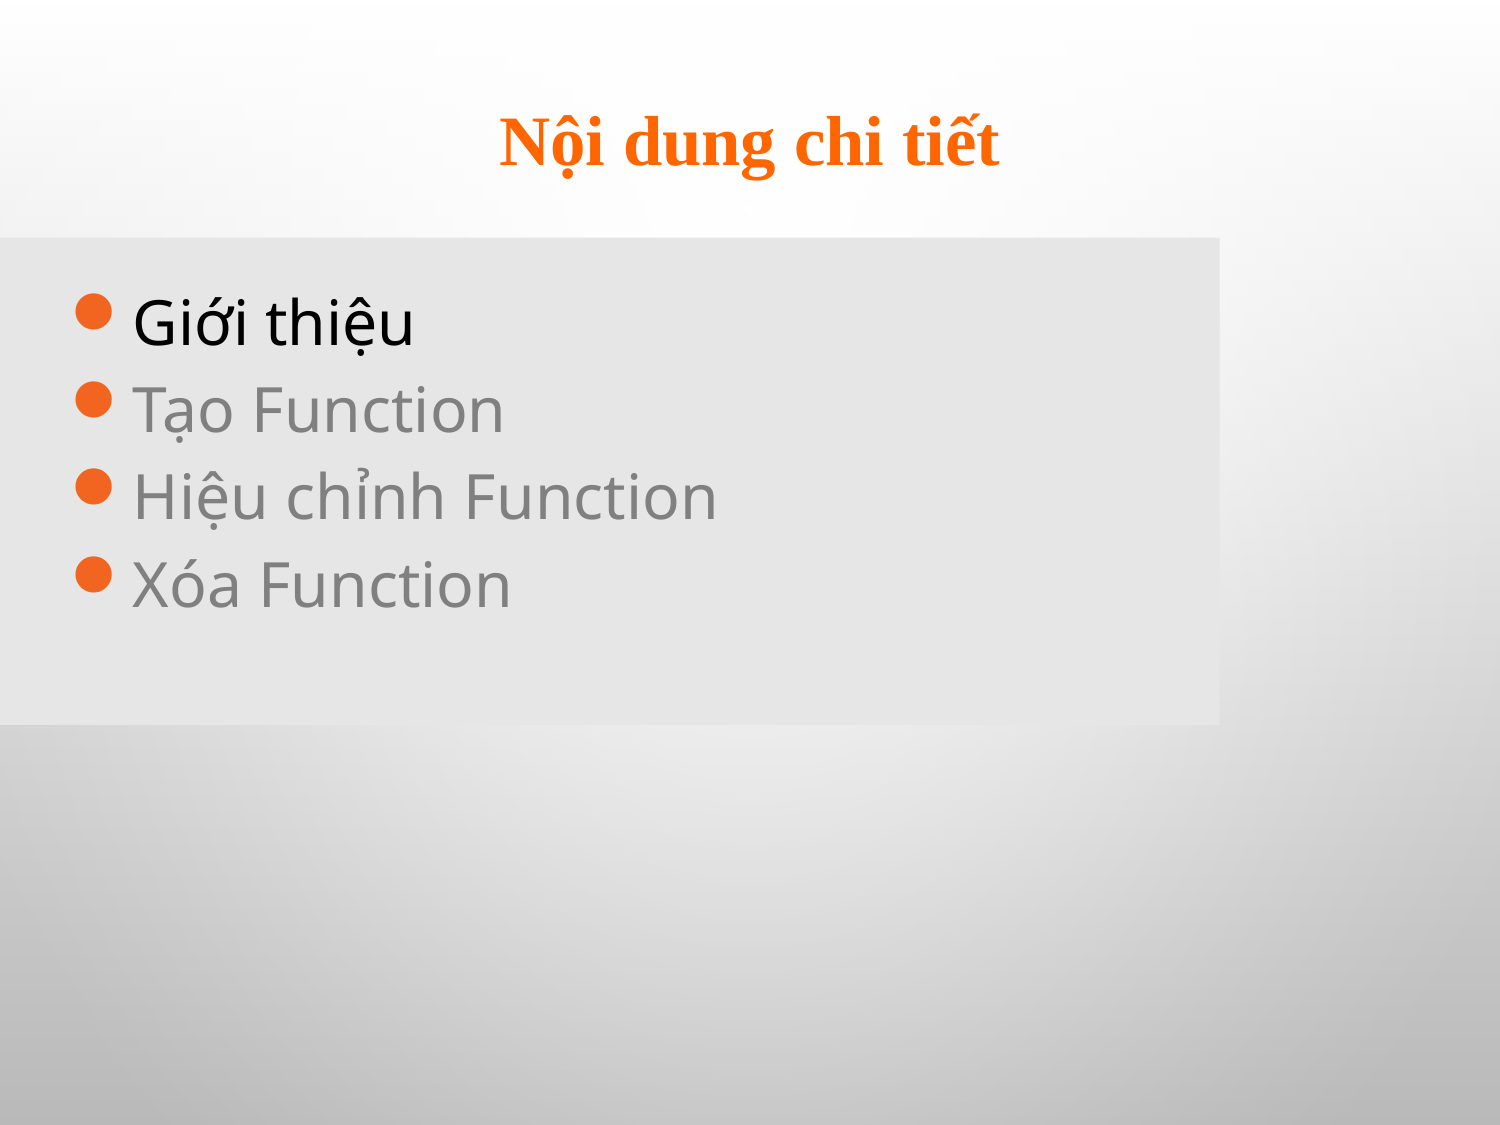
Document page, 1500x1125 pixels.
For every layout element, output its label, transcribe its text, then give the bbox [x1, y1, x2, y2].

text_box [0, 236, 1221, 726]
text_box Nội dung chi tiết [462, 87, 1038, 188]
picture [0, 0, 1500, 1125]
text_box Giới thiệu Tạo Function Hiệu chỉnh Function Xóa Function [55, 274, 1175, 638]
